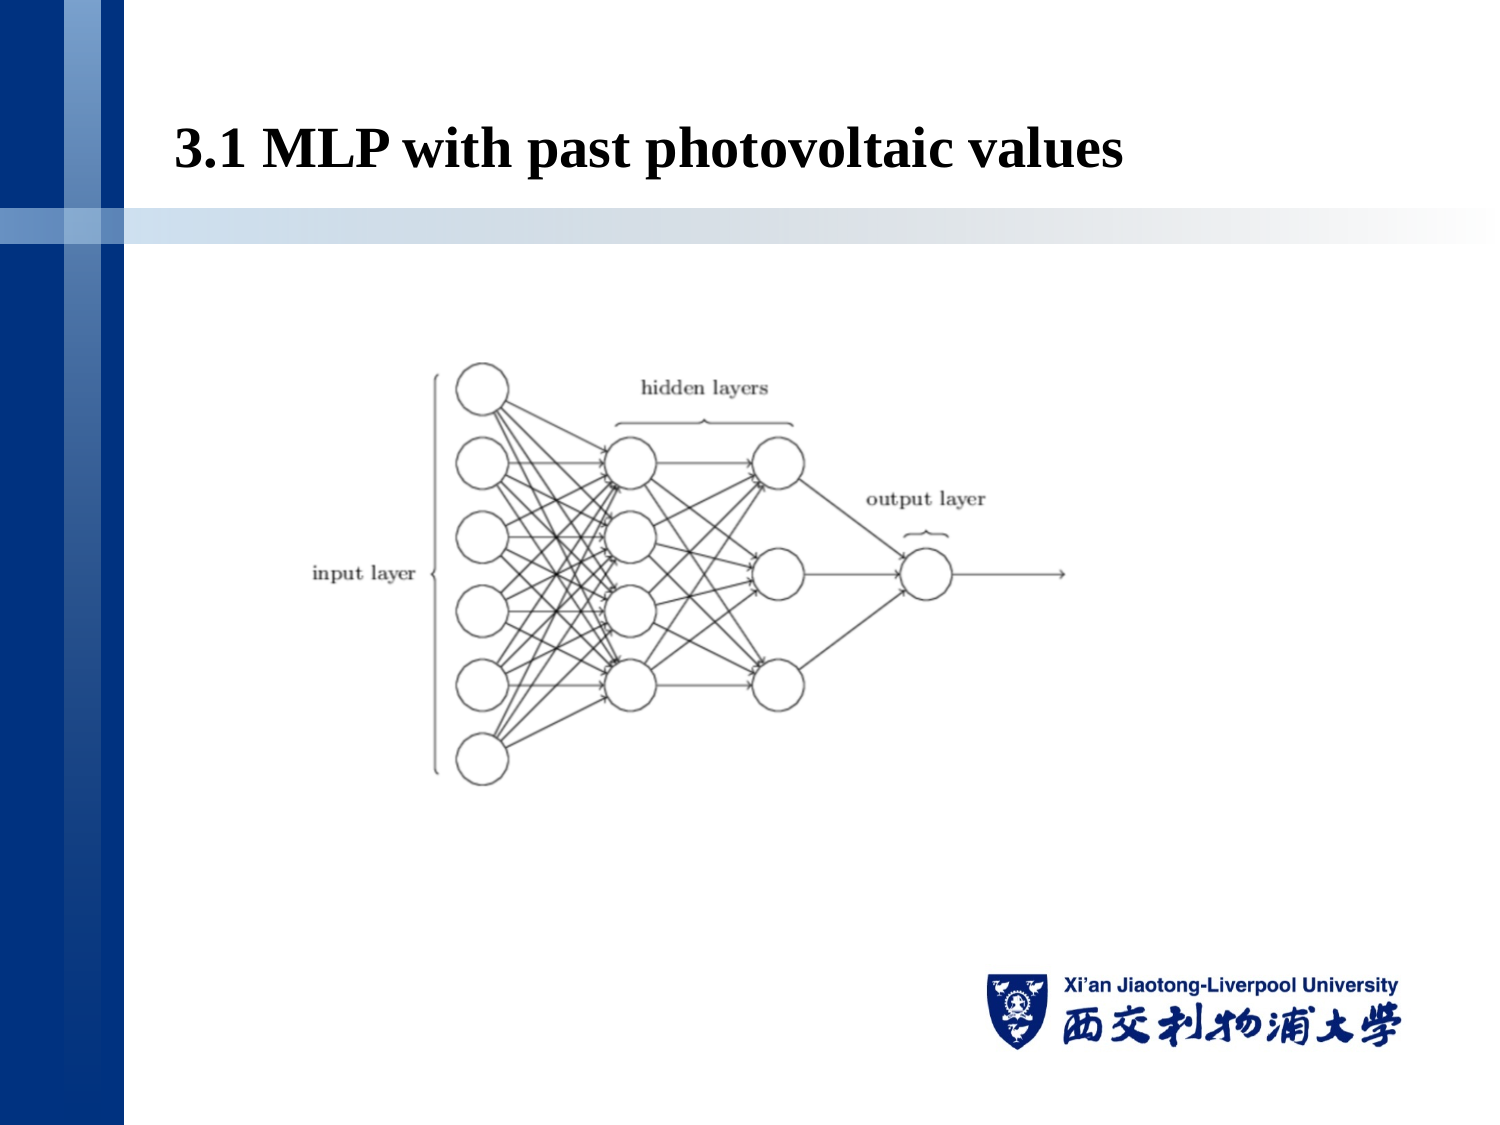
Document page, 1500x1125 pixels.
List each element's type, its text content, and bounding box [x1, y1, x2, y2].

text_box 3.1 MLP with past photovoltaic values [135, 101, 1164, 187]
picture [281, 328, 1218, 796]
picture [974, 964, 1411, 1058]
